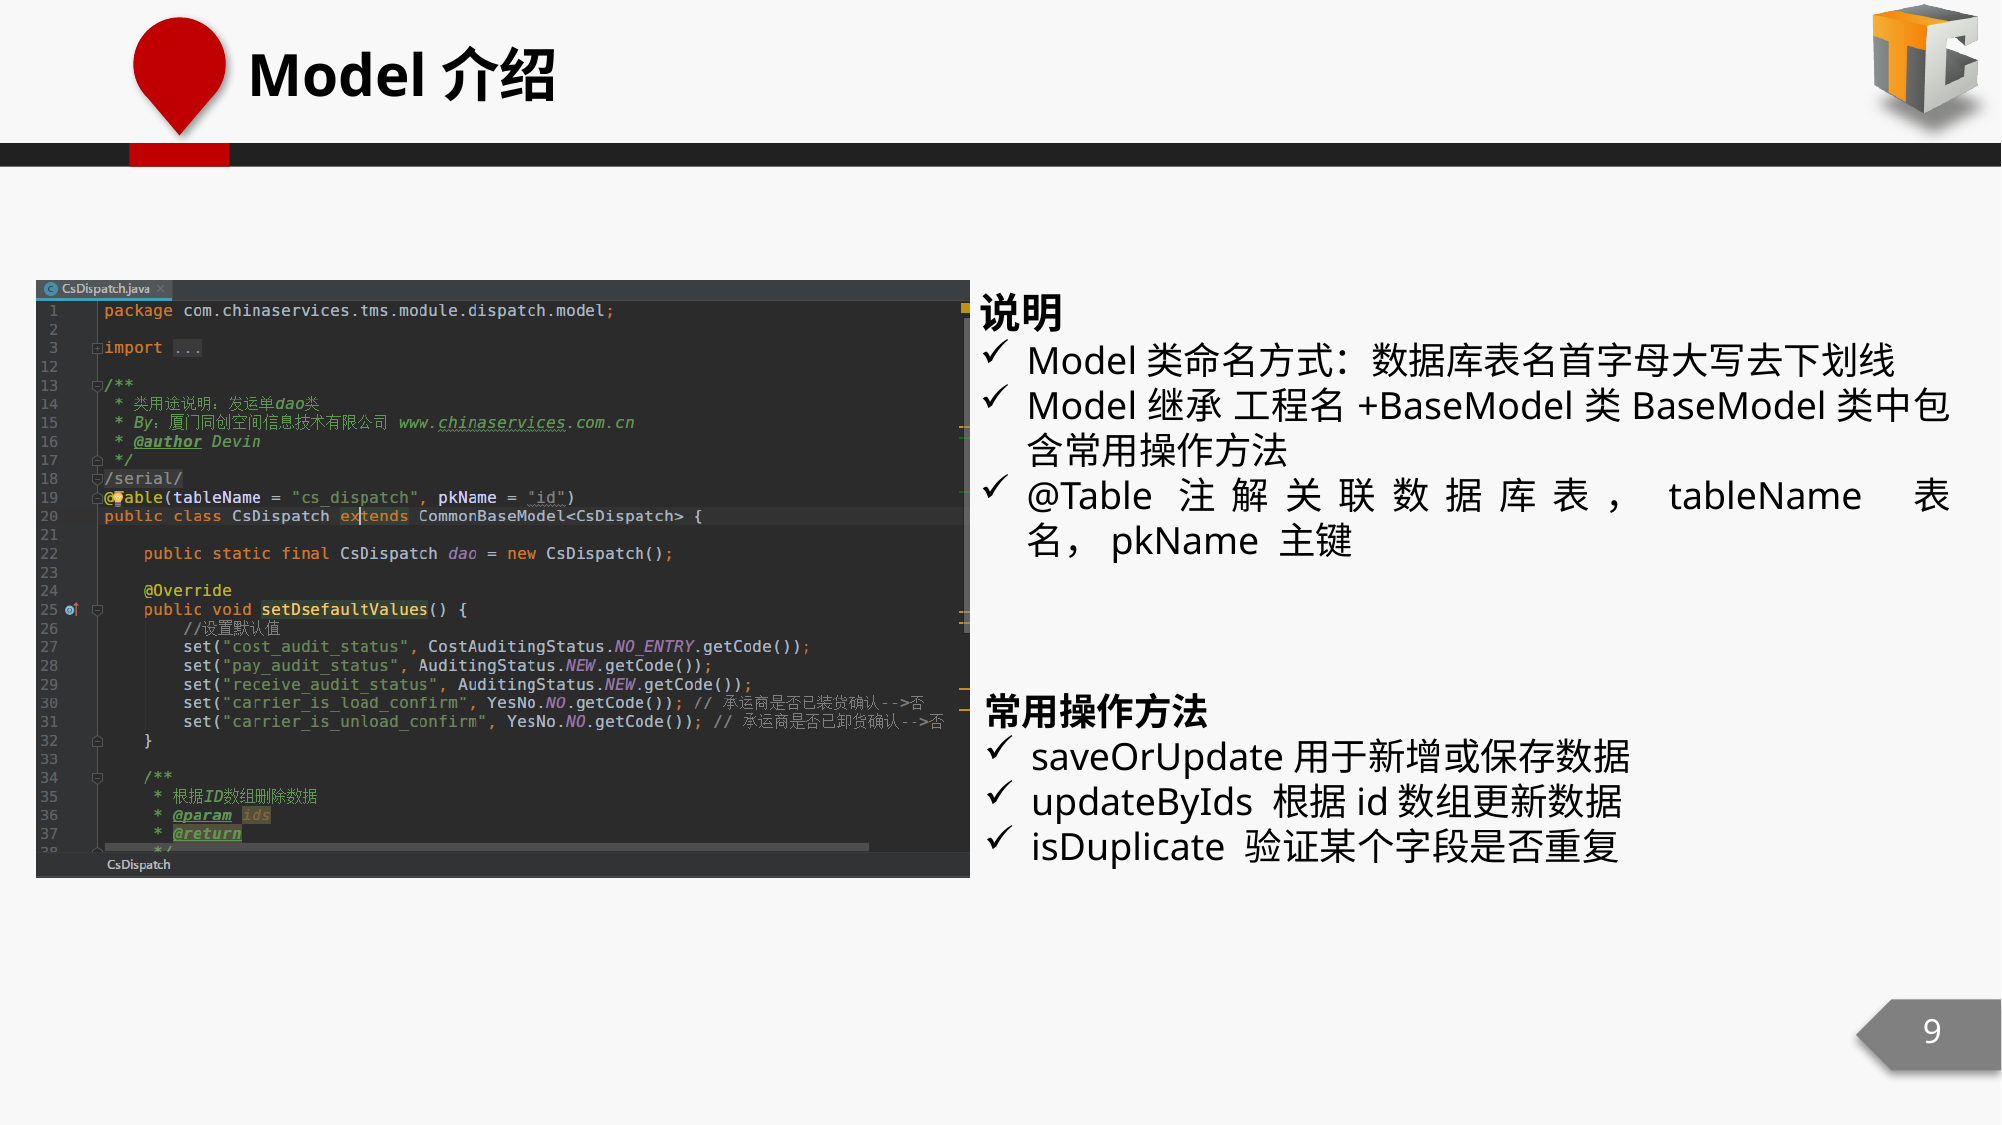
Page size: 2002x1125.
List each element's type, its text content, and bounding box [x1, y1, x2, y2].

text_box 说明 Model类命名方式：数据库表名首字母大写去下划线 Model继承 工程名+BaseModel类BaseModel类中包含常用操作方法 @Table注解关联数据库表，tableName 表名，pkName 主键 [969, 279, 1966, 570]
picture [1856, 4, 2002, 153]
title Model介绍 [232, 30, 1307, 172]
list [35, 280, 970, 878]
text_box 常用操作方法 saveOrUpdate用于新增或保存数据 updateByIds 根据id数组更新数据 isDuplicate 验证某个字段是否重复 [975, 680, 1970, 876]
